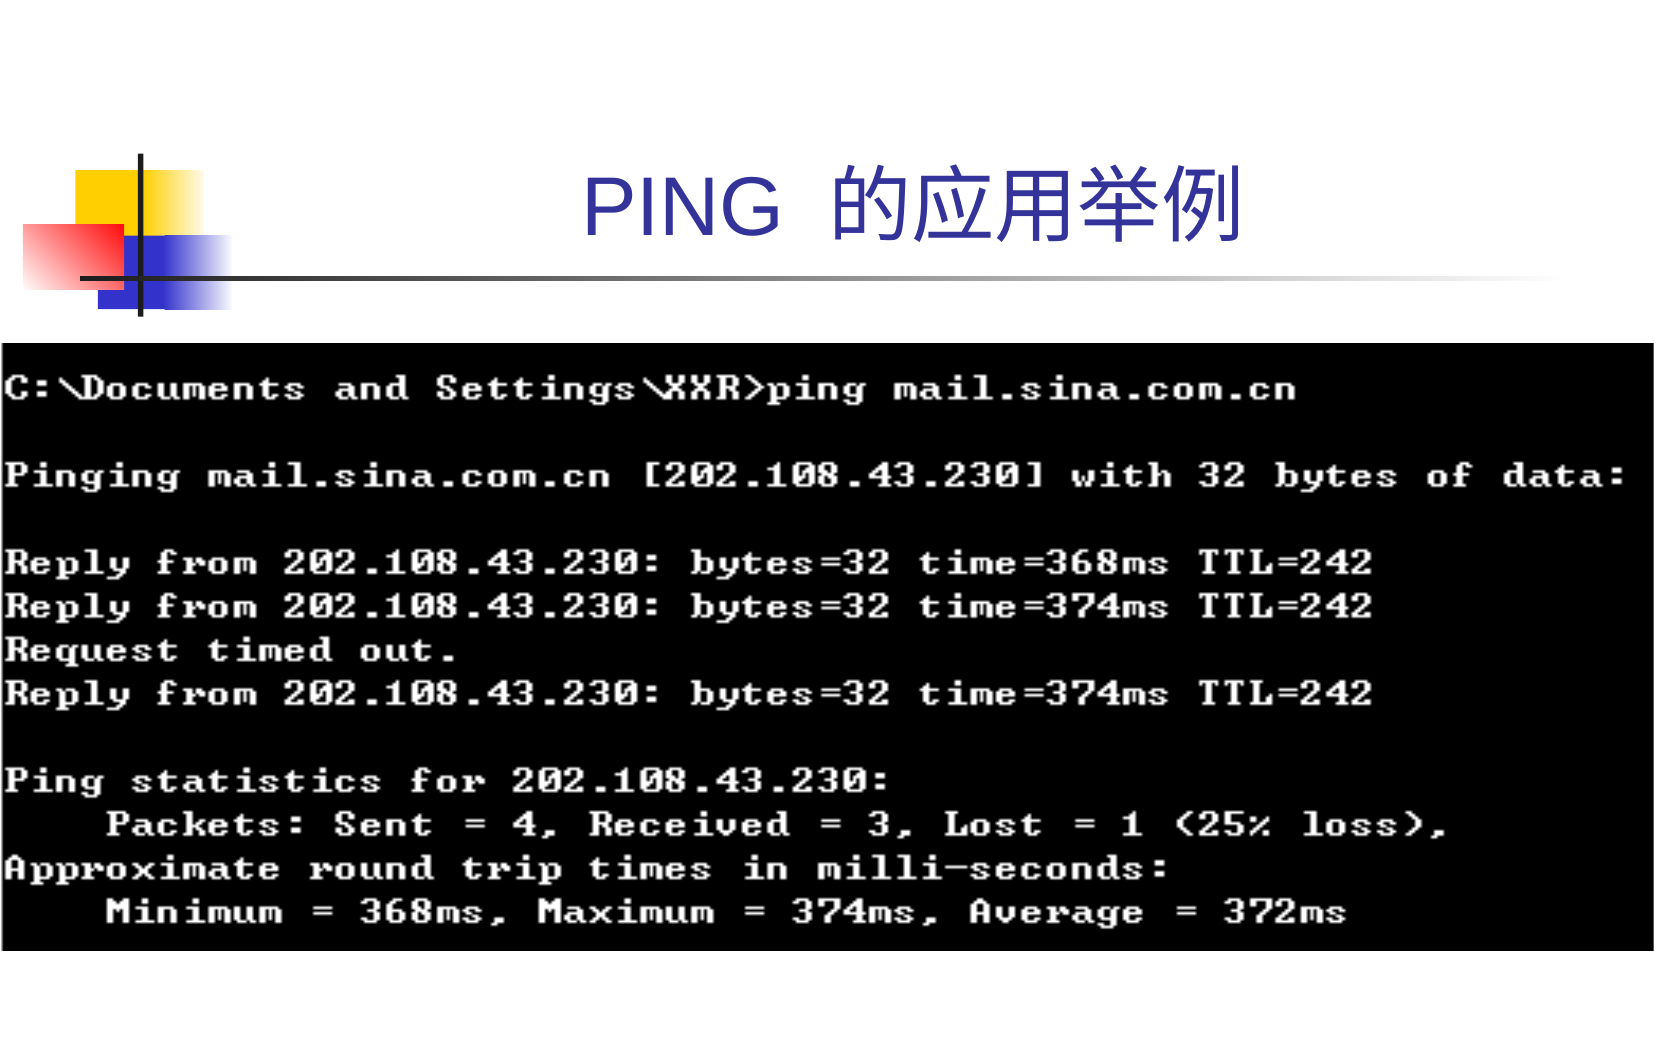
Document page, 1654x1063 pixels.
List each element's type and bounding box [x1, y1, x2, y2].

title [208, 33, 1618, 260]
picture [0, 343, 1654, 951]
